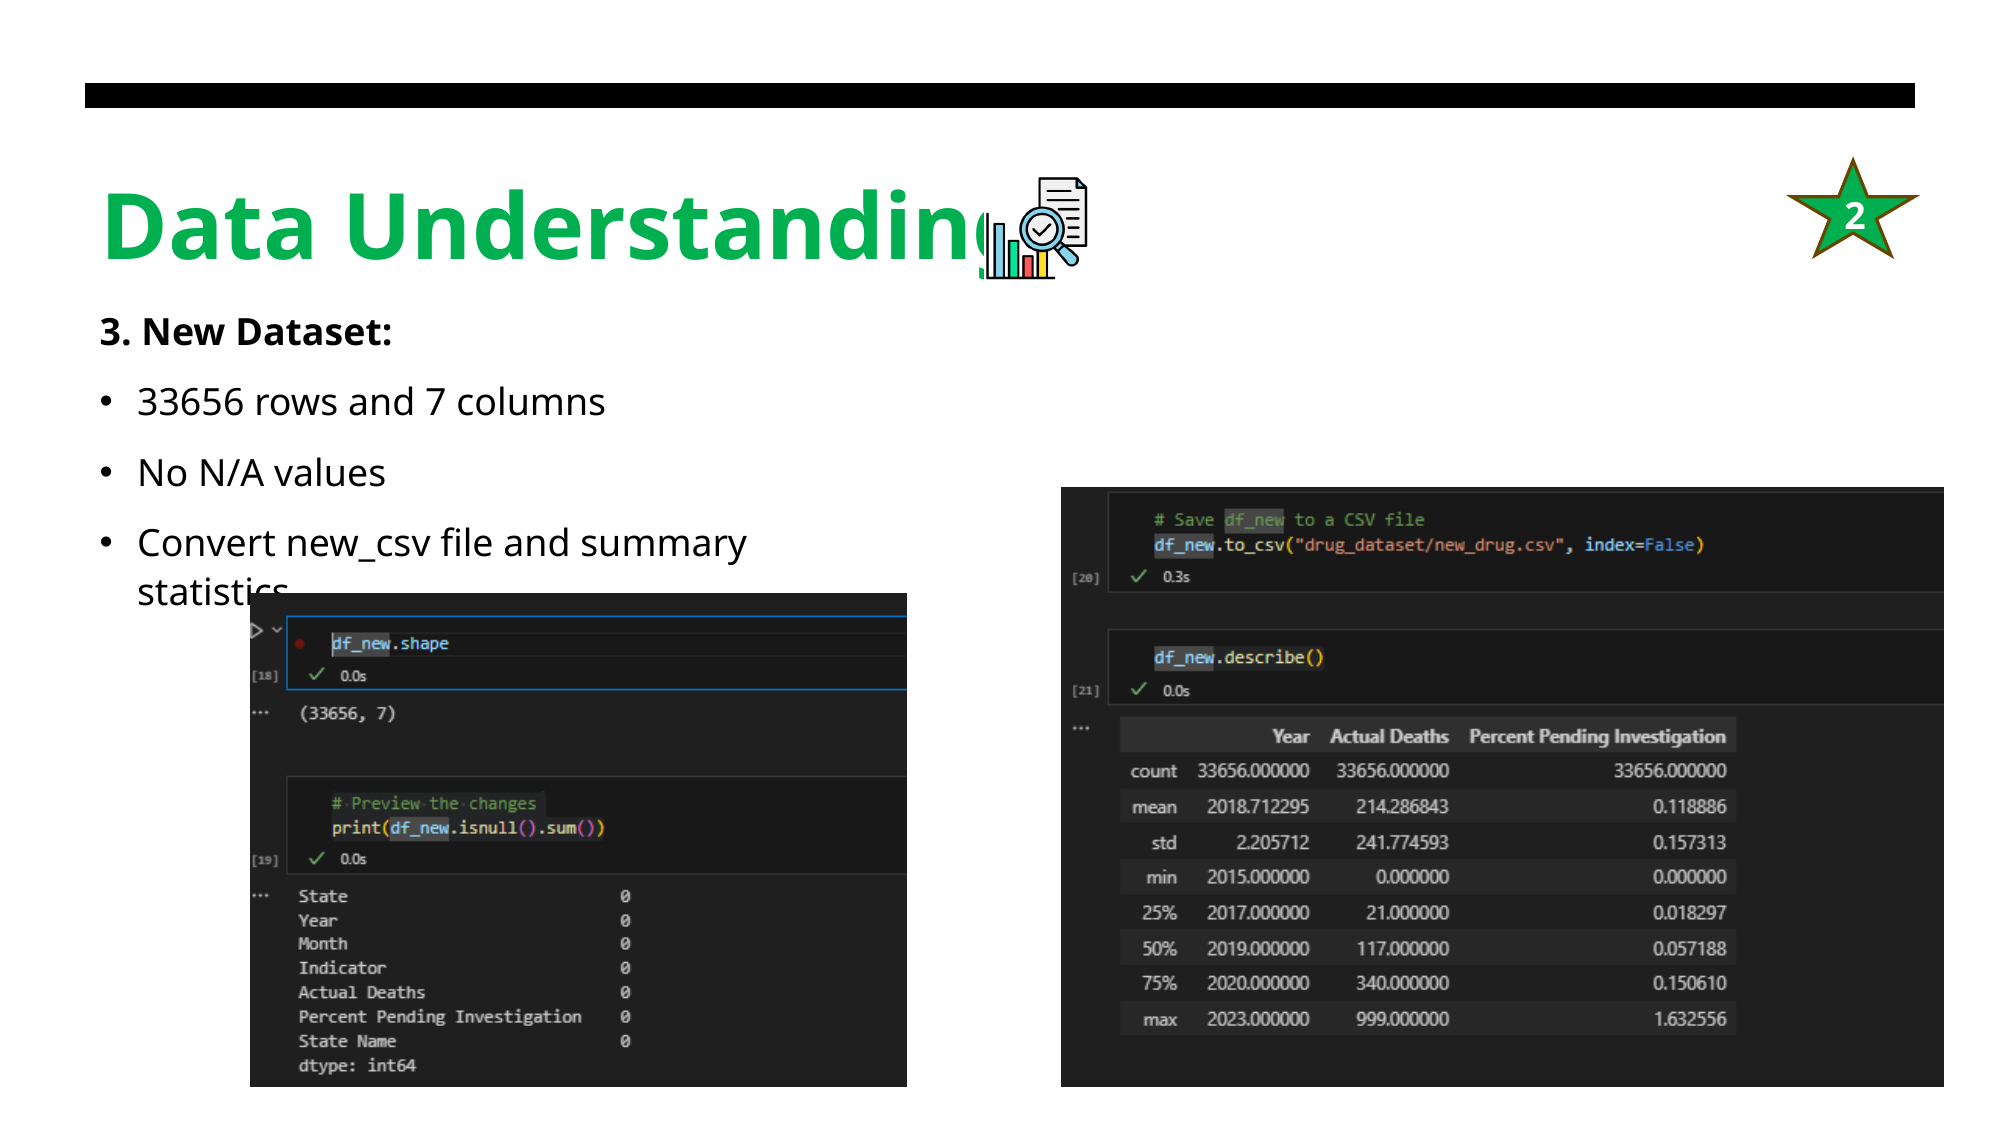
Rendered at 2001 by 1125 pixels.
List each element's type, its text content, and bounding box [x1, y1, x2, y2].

picture [249, 593, 908, 1087]
title Data Understanding [85, 160, 1916, 401]
picture [983, 175, 1090, 281]
text_box 2 [1786, 156, 1921, 260]
picture [1060, 486, 1945, 1087]
list 3. New Dataset: 33656 rows and 7 columns No N/A values Convert new_csv file and summary statistics. [84, 295, 907, 1103]
